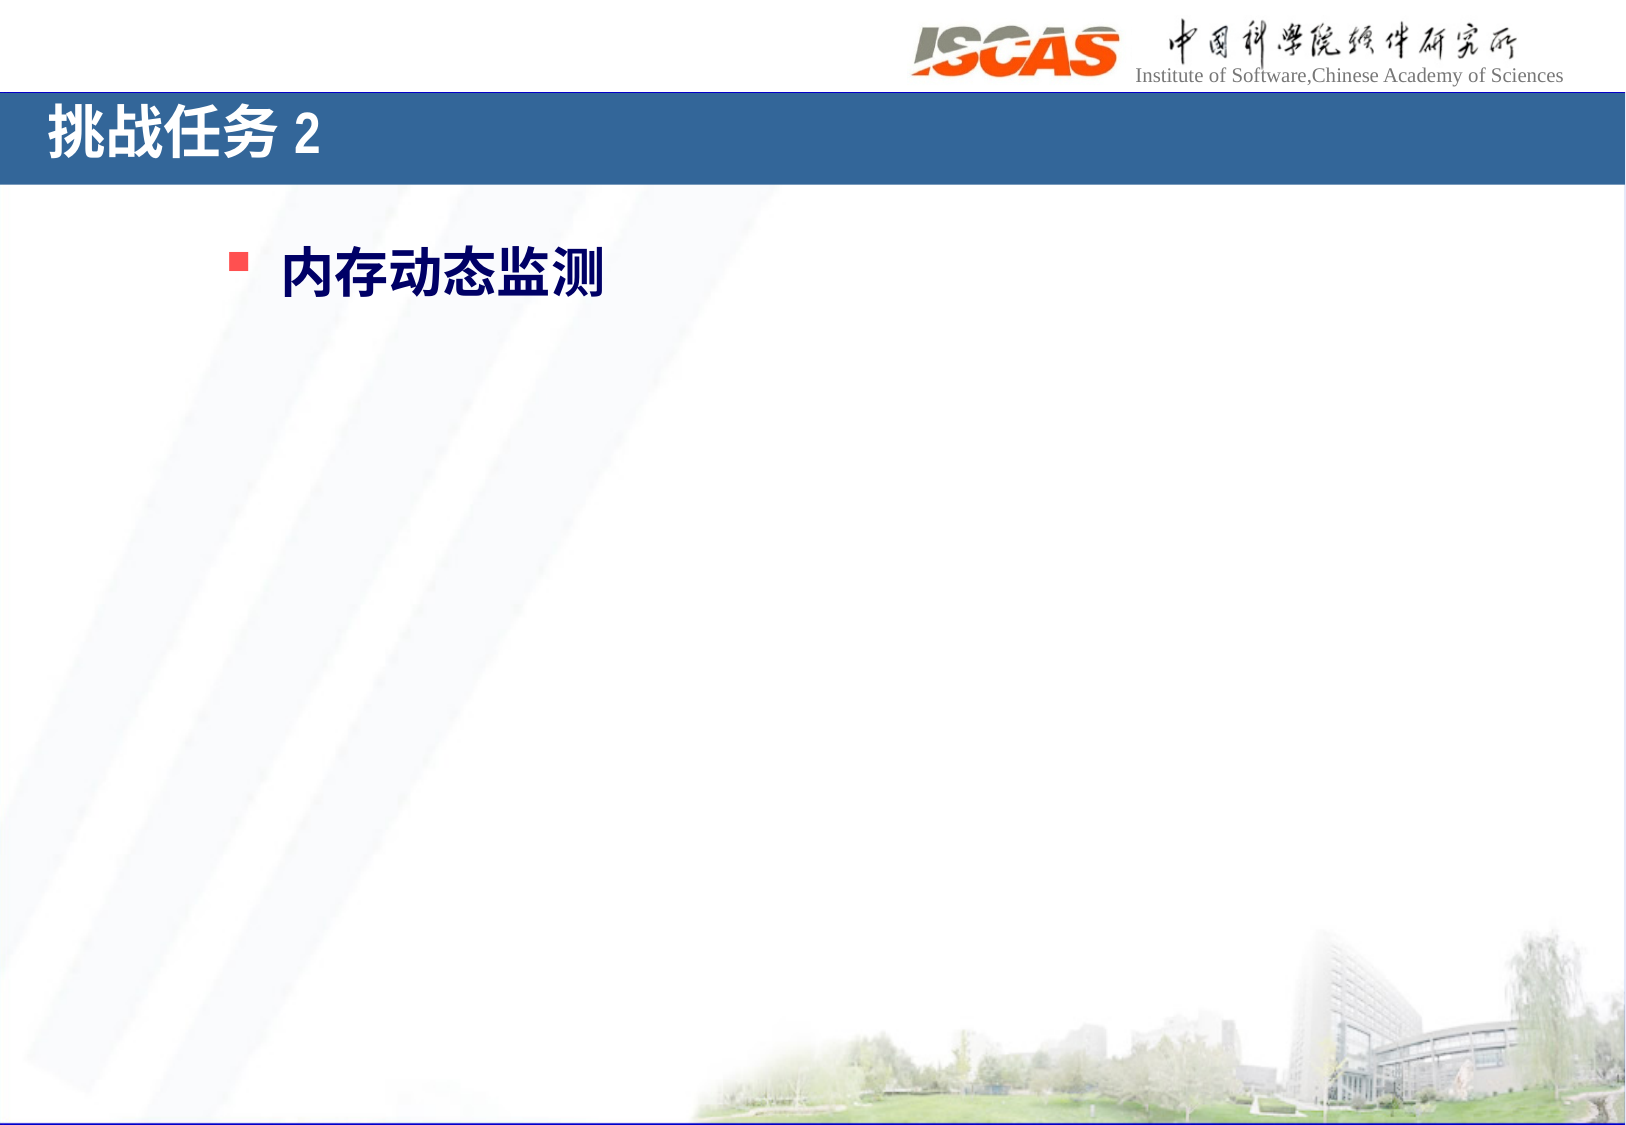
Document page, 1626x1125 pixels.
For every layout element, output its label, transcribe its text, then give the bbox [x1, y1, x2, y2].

list 内存动态监测 [208, 230, 1511, 1111]
picture [1166, 15, 1519, 71]
title 挑战任务2 [0, 93, 1625, 185]
picture [0, 92, 1626, 1125]
picture [907, 18, 1132, 87]
